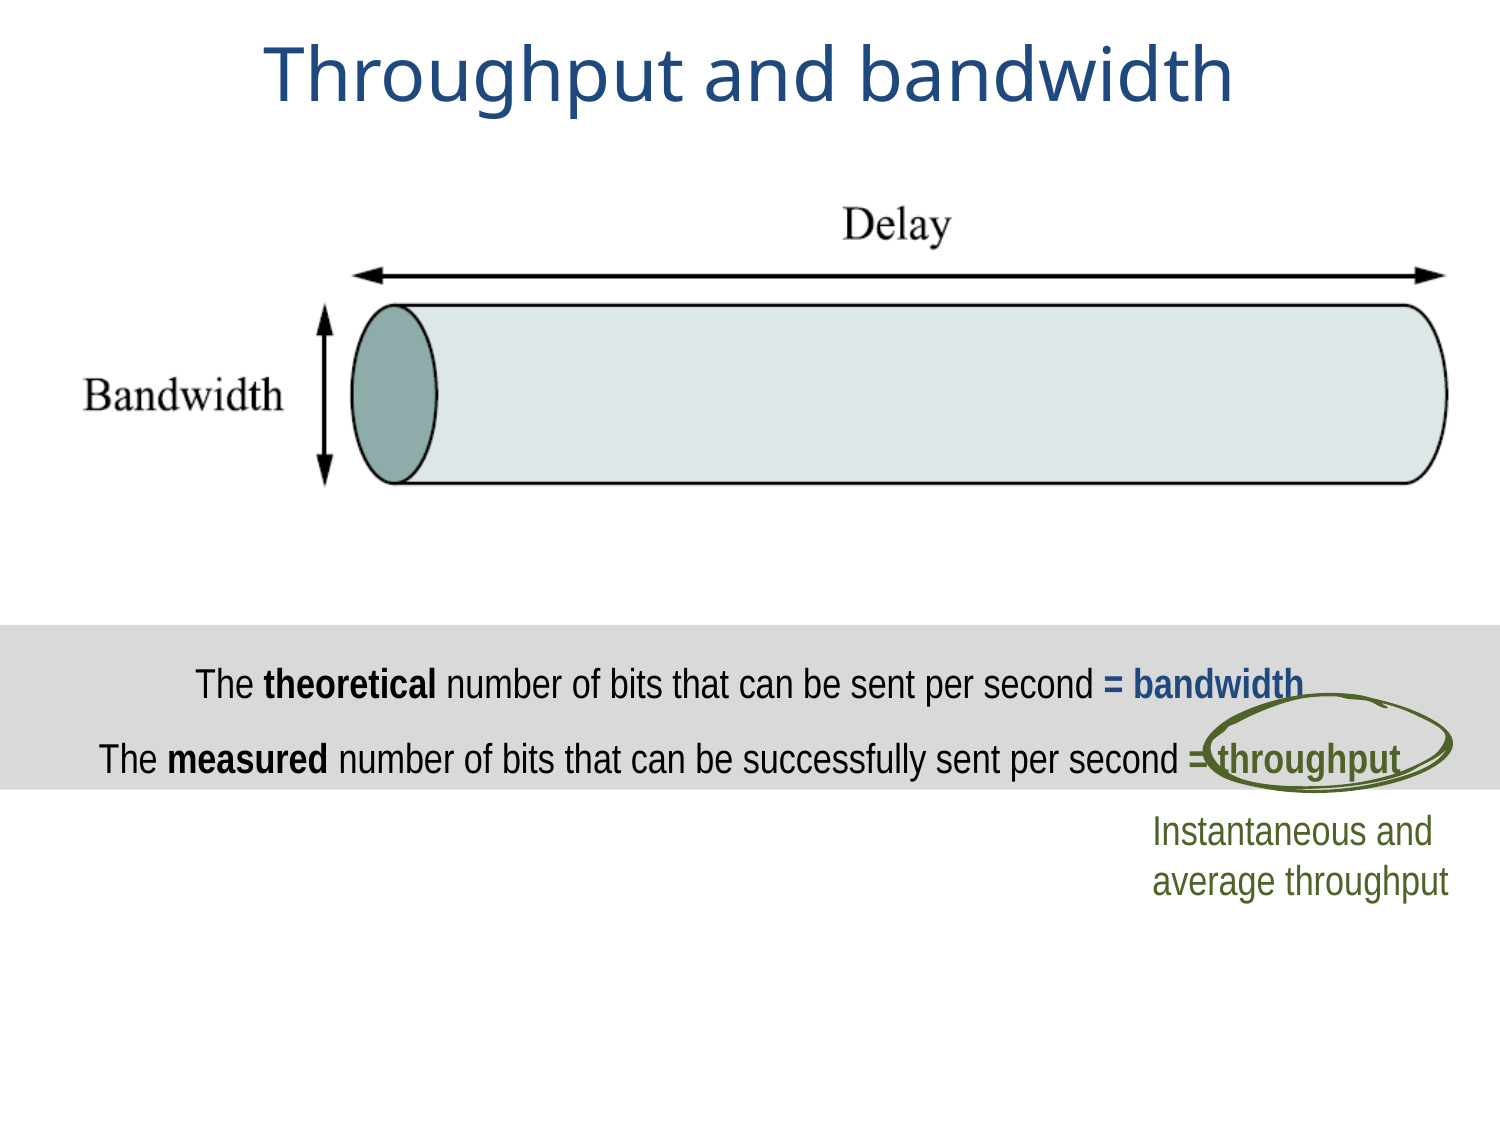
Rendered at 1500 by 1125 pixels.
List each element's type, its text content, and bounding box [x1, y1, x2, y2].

text_box Throughput and bandwidth [0, 18, 1500, 124]
text_box The theoretical number of bits that can be sent per second = bandwidth The measured number of bits that can be successfully sent per second = throughput [0, 624, 1500, 790]
text_box Instantaneous and average throughput [1137, 796, 1488, 912]
text_box [1202, 692, 1453, 794]
picture [73, 194, 1451, 501]
